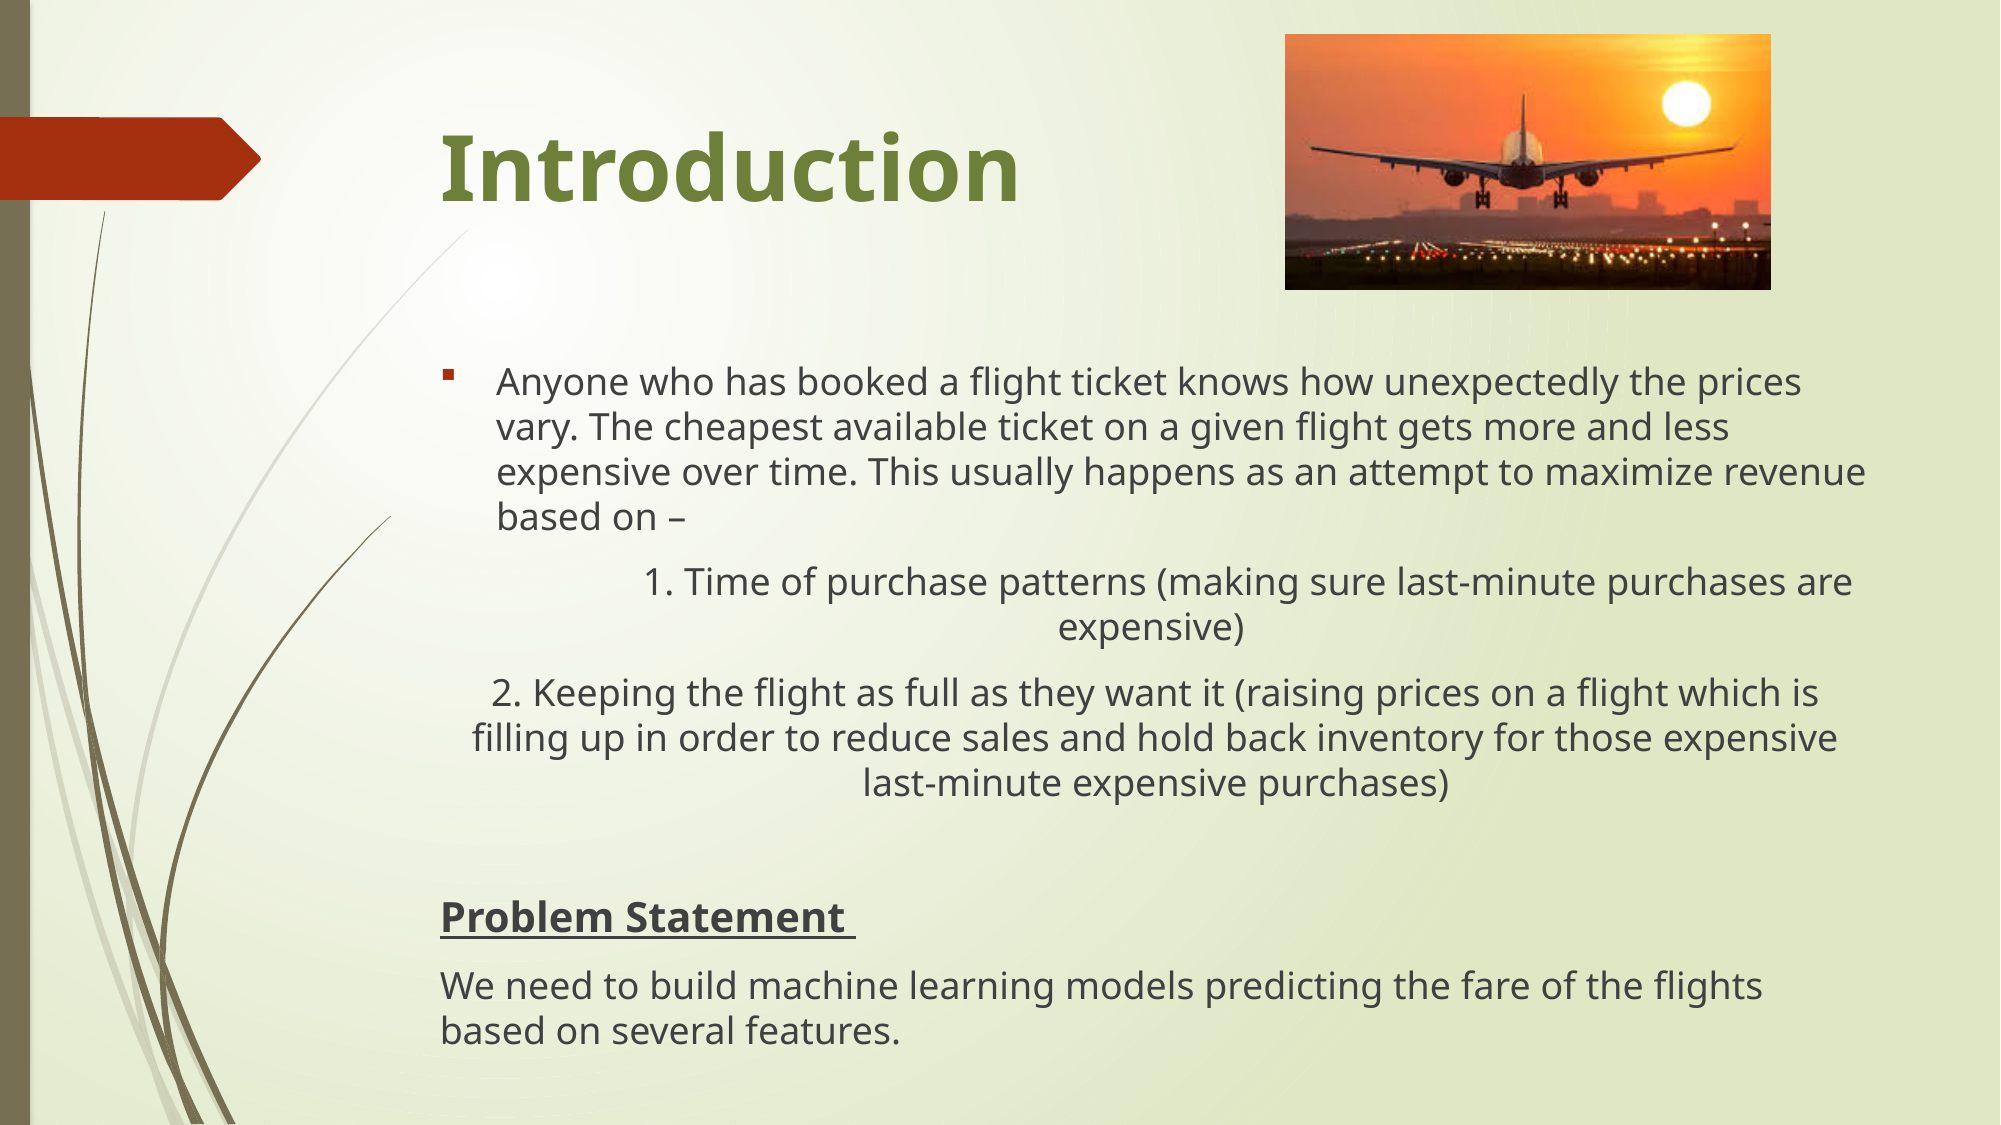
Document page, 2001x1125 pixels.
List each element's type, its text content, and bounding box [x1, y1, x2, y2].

list Anyone who has booked a flight ticket knows how unexpectedly the prices vary. The cheapest available ticket on a given flight gets more and less expensive over time. This usually happens as an attempt to maximize revenue based on – 1. Time of purchase patterns (making sure last-minute purchases are expensive) 2. Keeping the flight as full as they want it (raising prices on a flight which is filling up in order to reduce sales and hold back inventory for those expensive last-minute expensive purchases) Problem Statement We need to build machine learning models predicting the fare of the flights based on several features. [424, 350, 1888, 1075]
title Introduction [425, 102, 1888, 313]
picture [1285, 34, 1771, 290]
